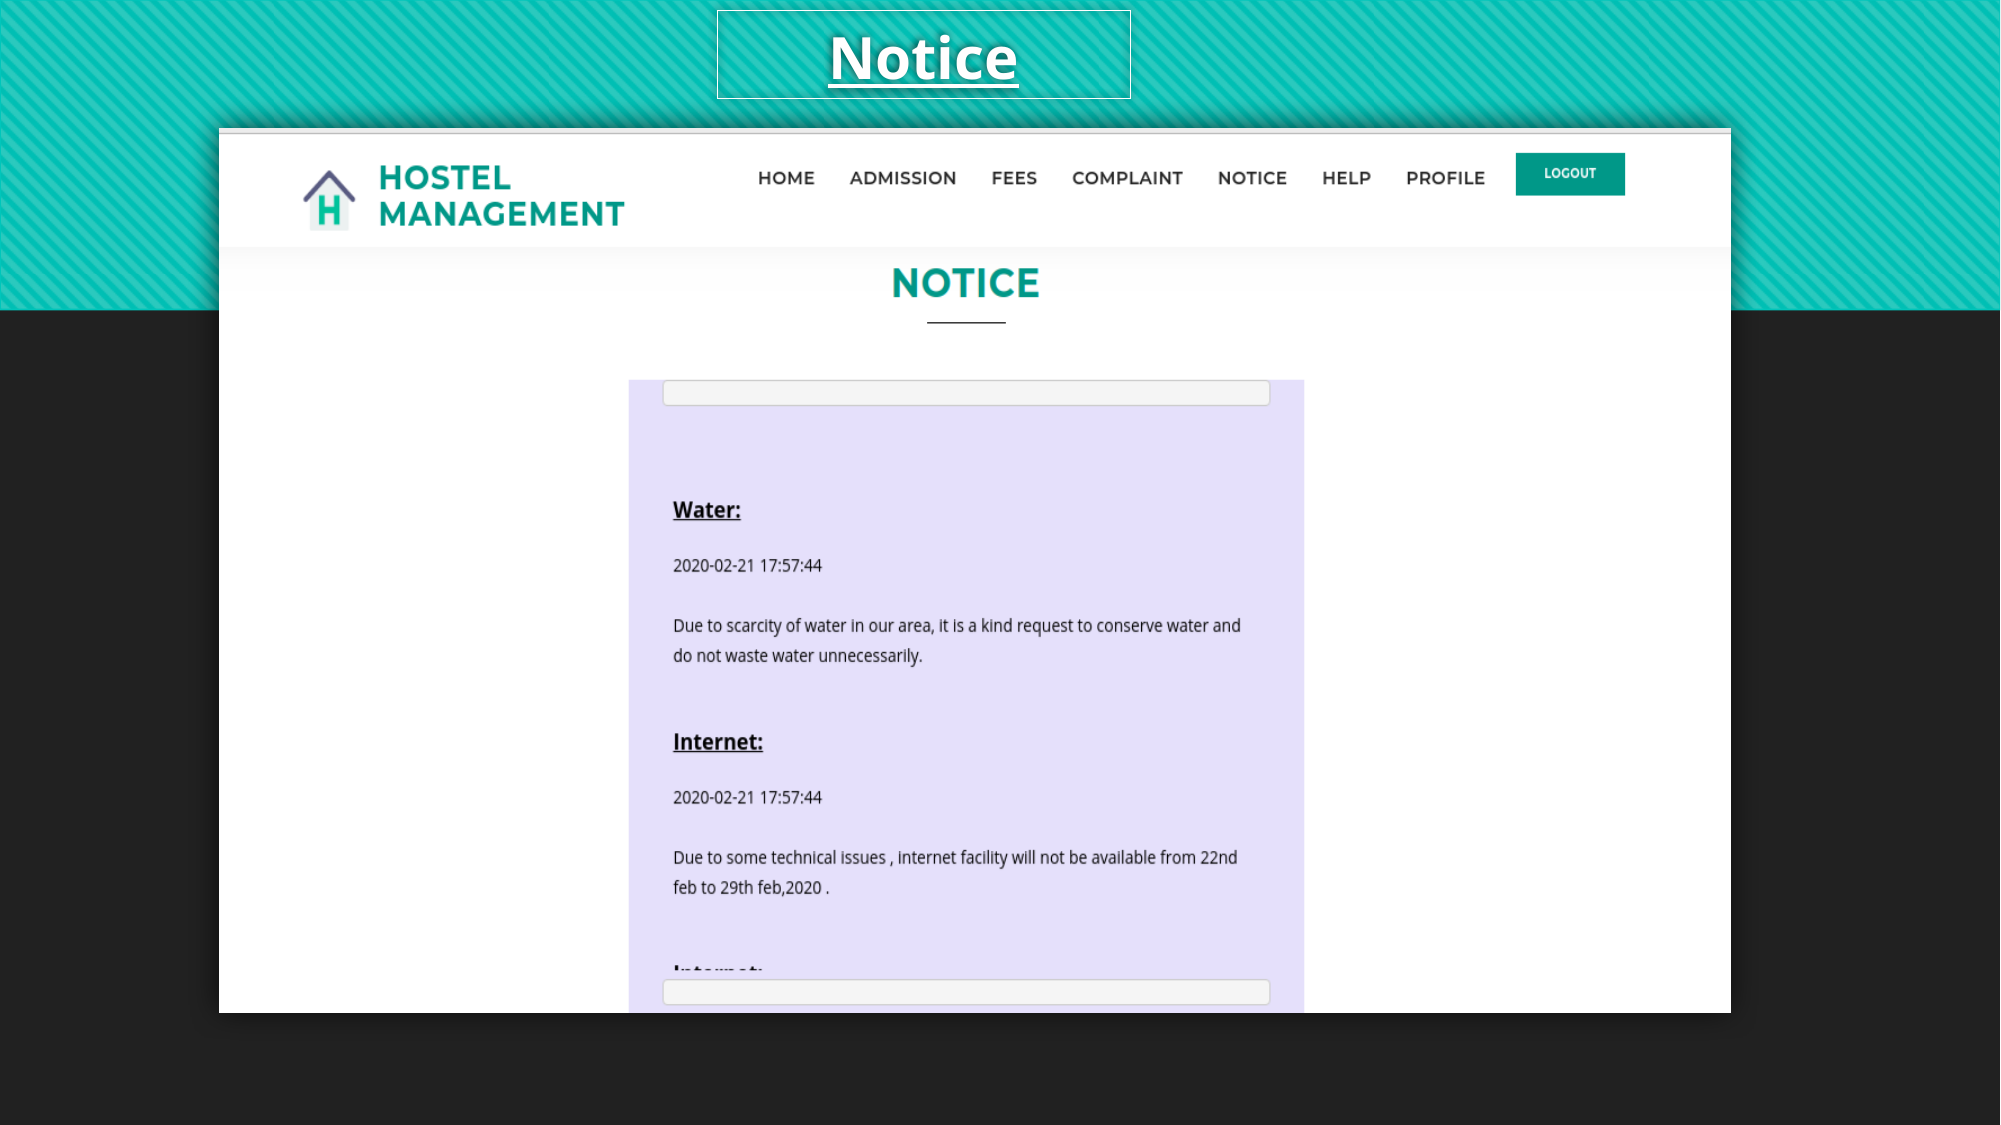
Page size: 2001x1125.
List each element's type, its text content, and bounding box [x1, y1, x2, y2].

picture [219, 127, 1731, 1013]
title Notice [717, 10, 1131, 99]
